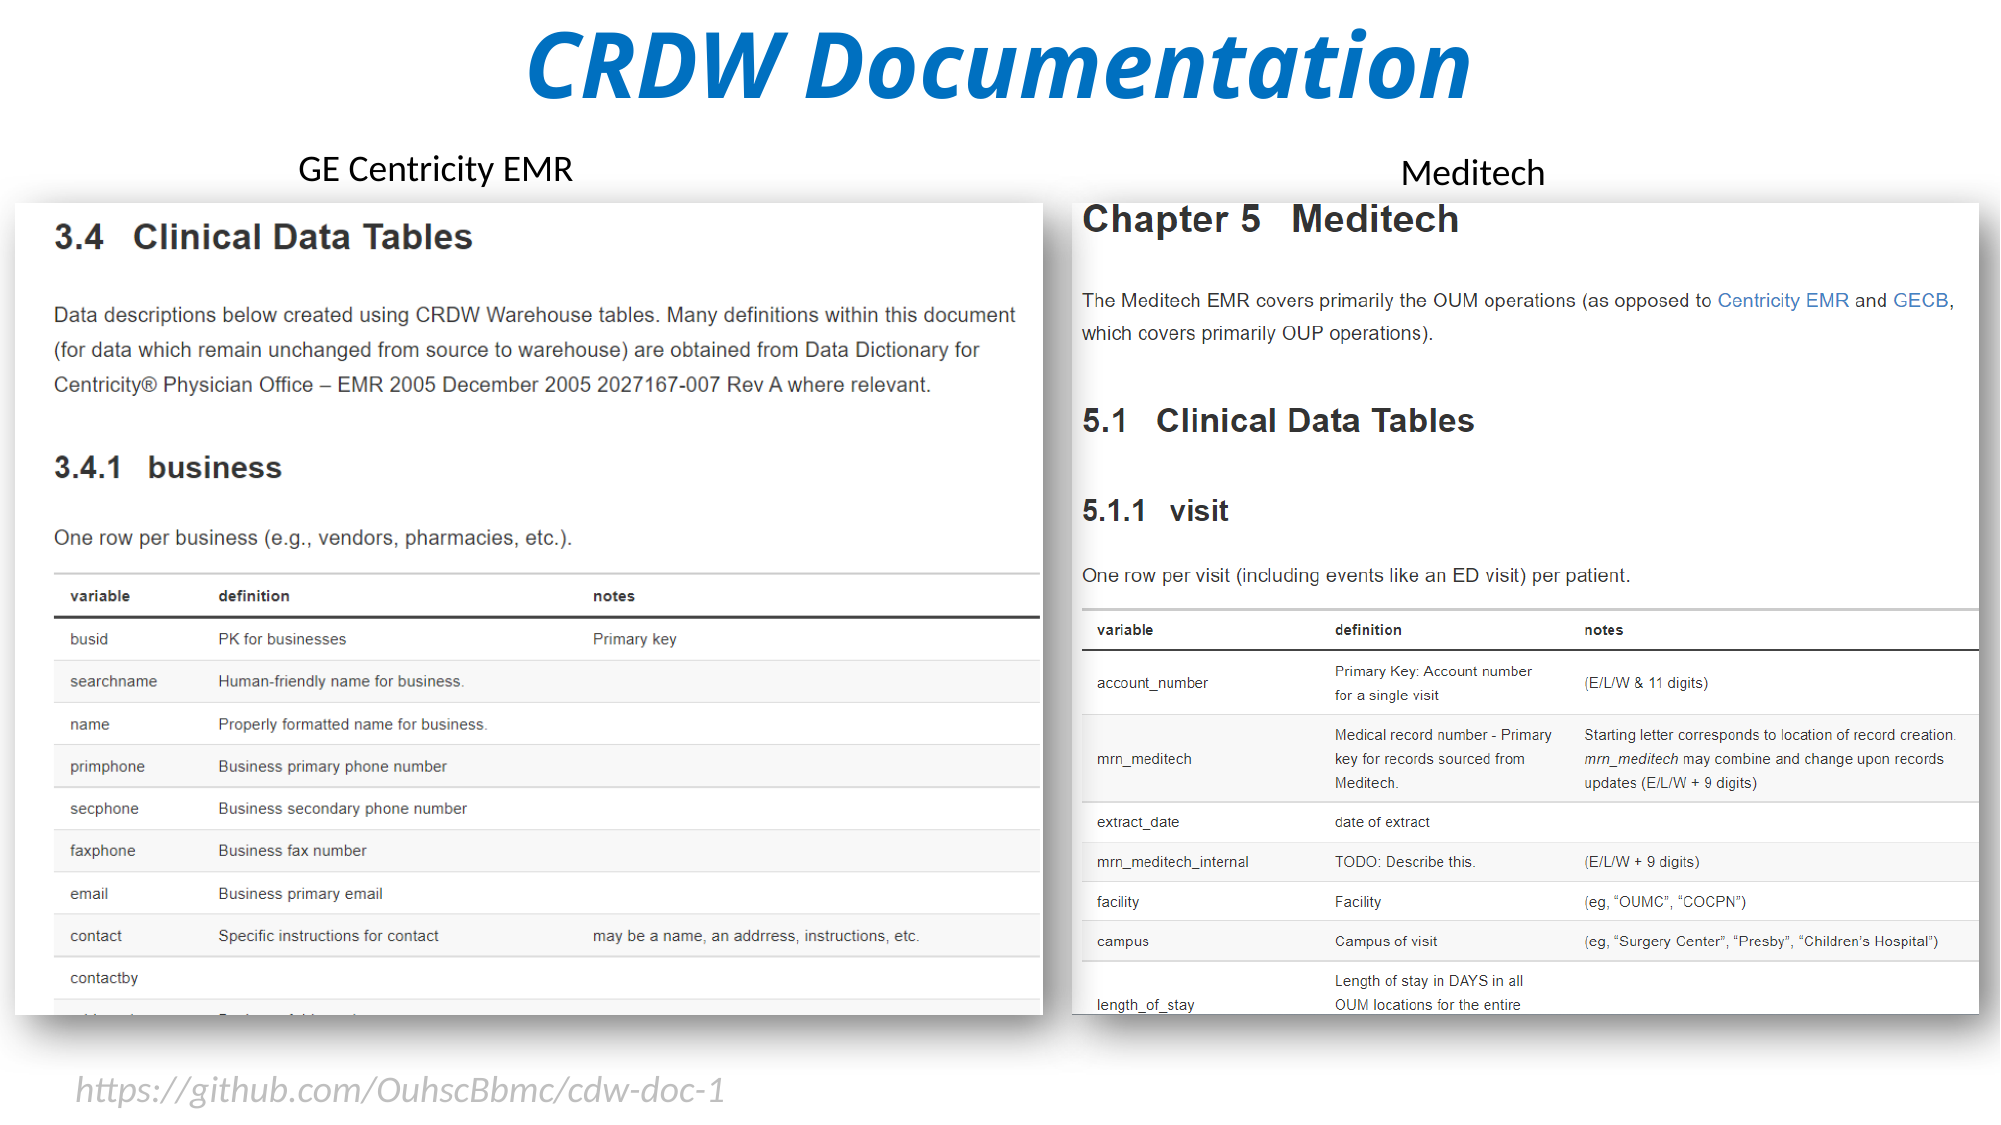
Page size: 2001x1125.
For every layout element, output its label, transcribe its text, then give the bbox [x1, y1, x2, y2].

title CRDW Documentation [137, 0, 1863, 137]
text_box Meditech [1385, 140, 1562, 200]
picture [14, 203, 1043, 1015]
text_box GE Centricity EMR [283, 136, 589, 197]
picture [1072, 203, 1979, 1015]
text_box https://github.com/OuhscBbmc/cdw-doc-1 [60, 1057, 1029, 1118]
